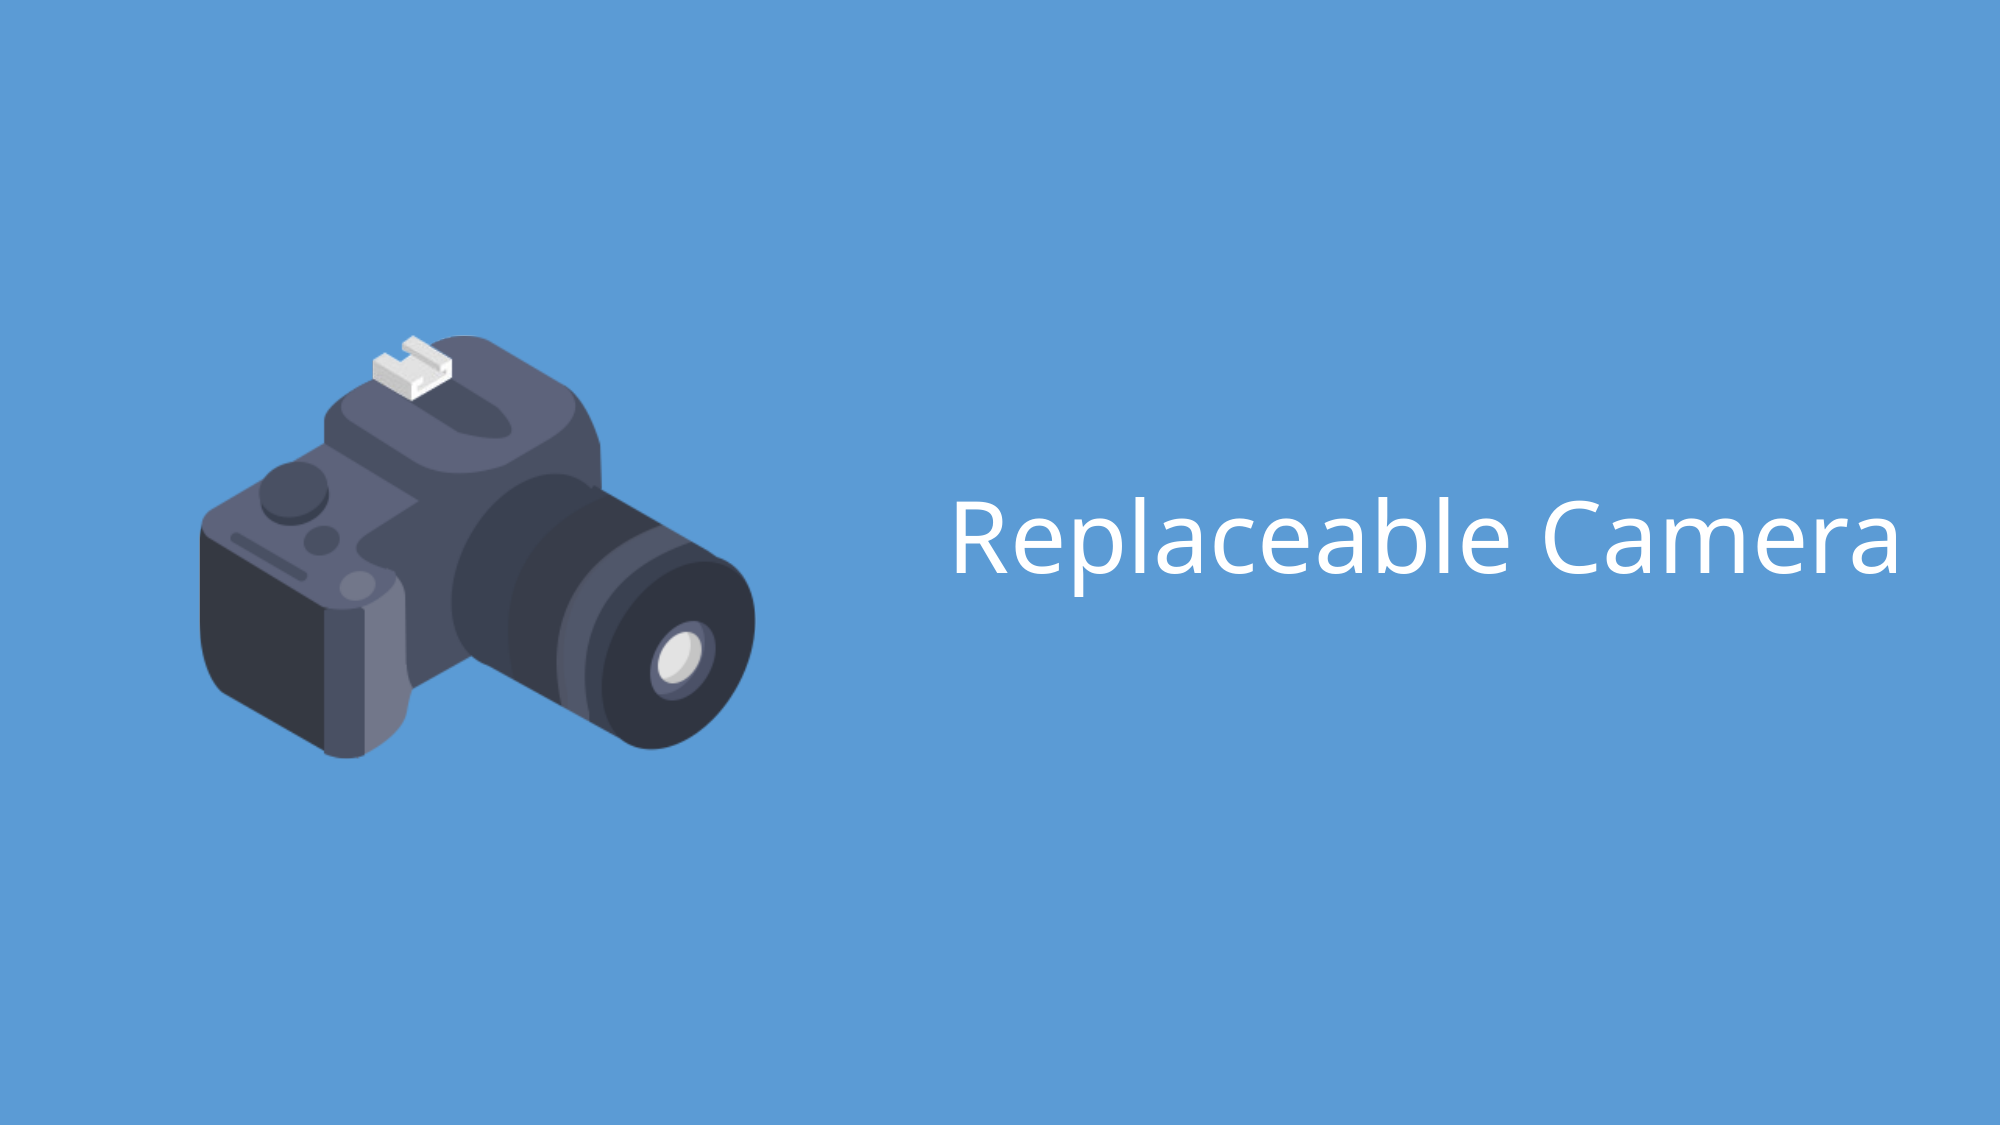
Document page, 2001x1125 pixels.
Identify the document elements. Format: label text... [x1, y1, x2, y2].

text_box Replaceable Camera [933, 466, 1920, 602]
picture [120, 261, 822, 863]
